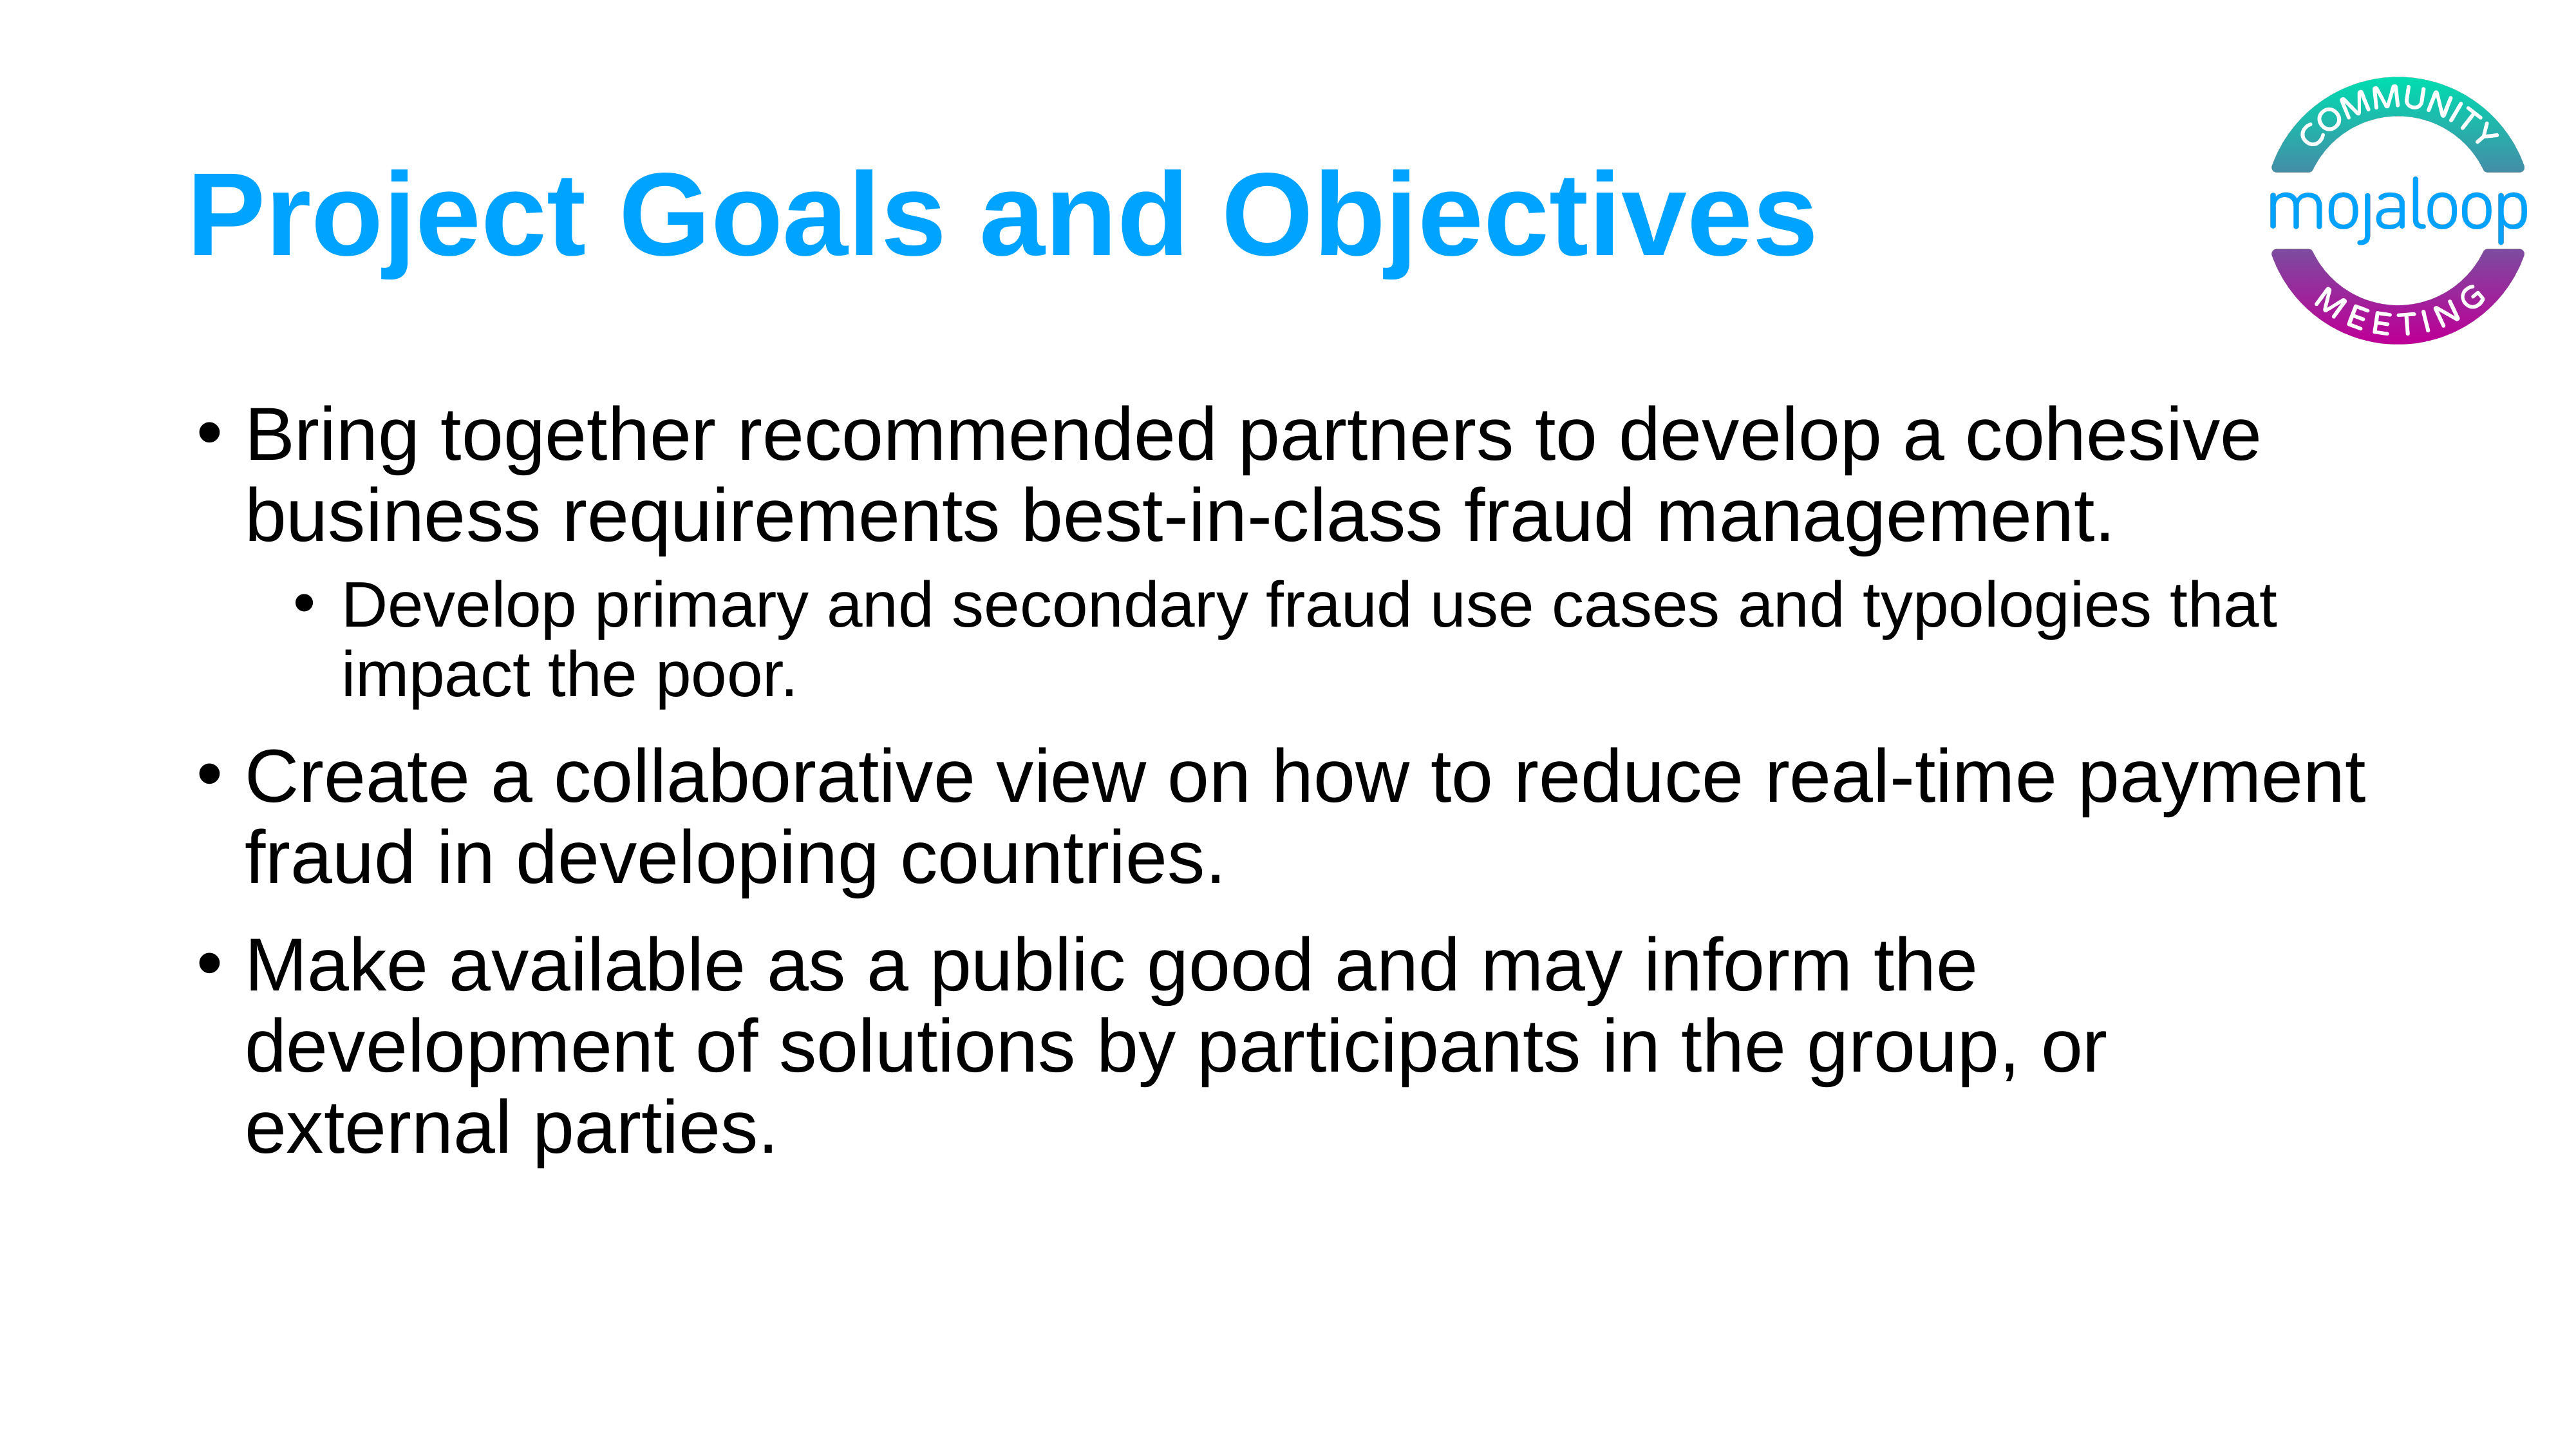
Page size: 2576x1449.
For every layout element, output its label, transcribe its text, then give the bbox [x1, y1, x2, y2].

picture [2270, 77, 2528, 345]
title Project Goals and Objectives [177, 77, 2175, 357]
list Bring together recommended partners to develop a cohesive business requirements best-in-class fraud management. Develop primary and secondary fraud use cases and typologies that impact the poor. Create a collaborative view on how to reduce real-time payment fraud in developing countries. Make available as a public good and may inform the development of solutions by participants in the group, or external parties. [177, 385, 2399, 1305]
